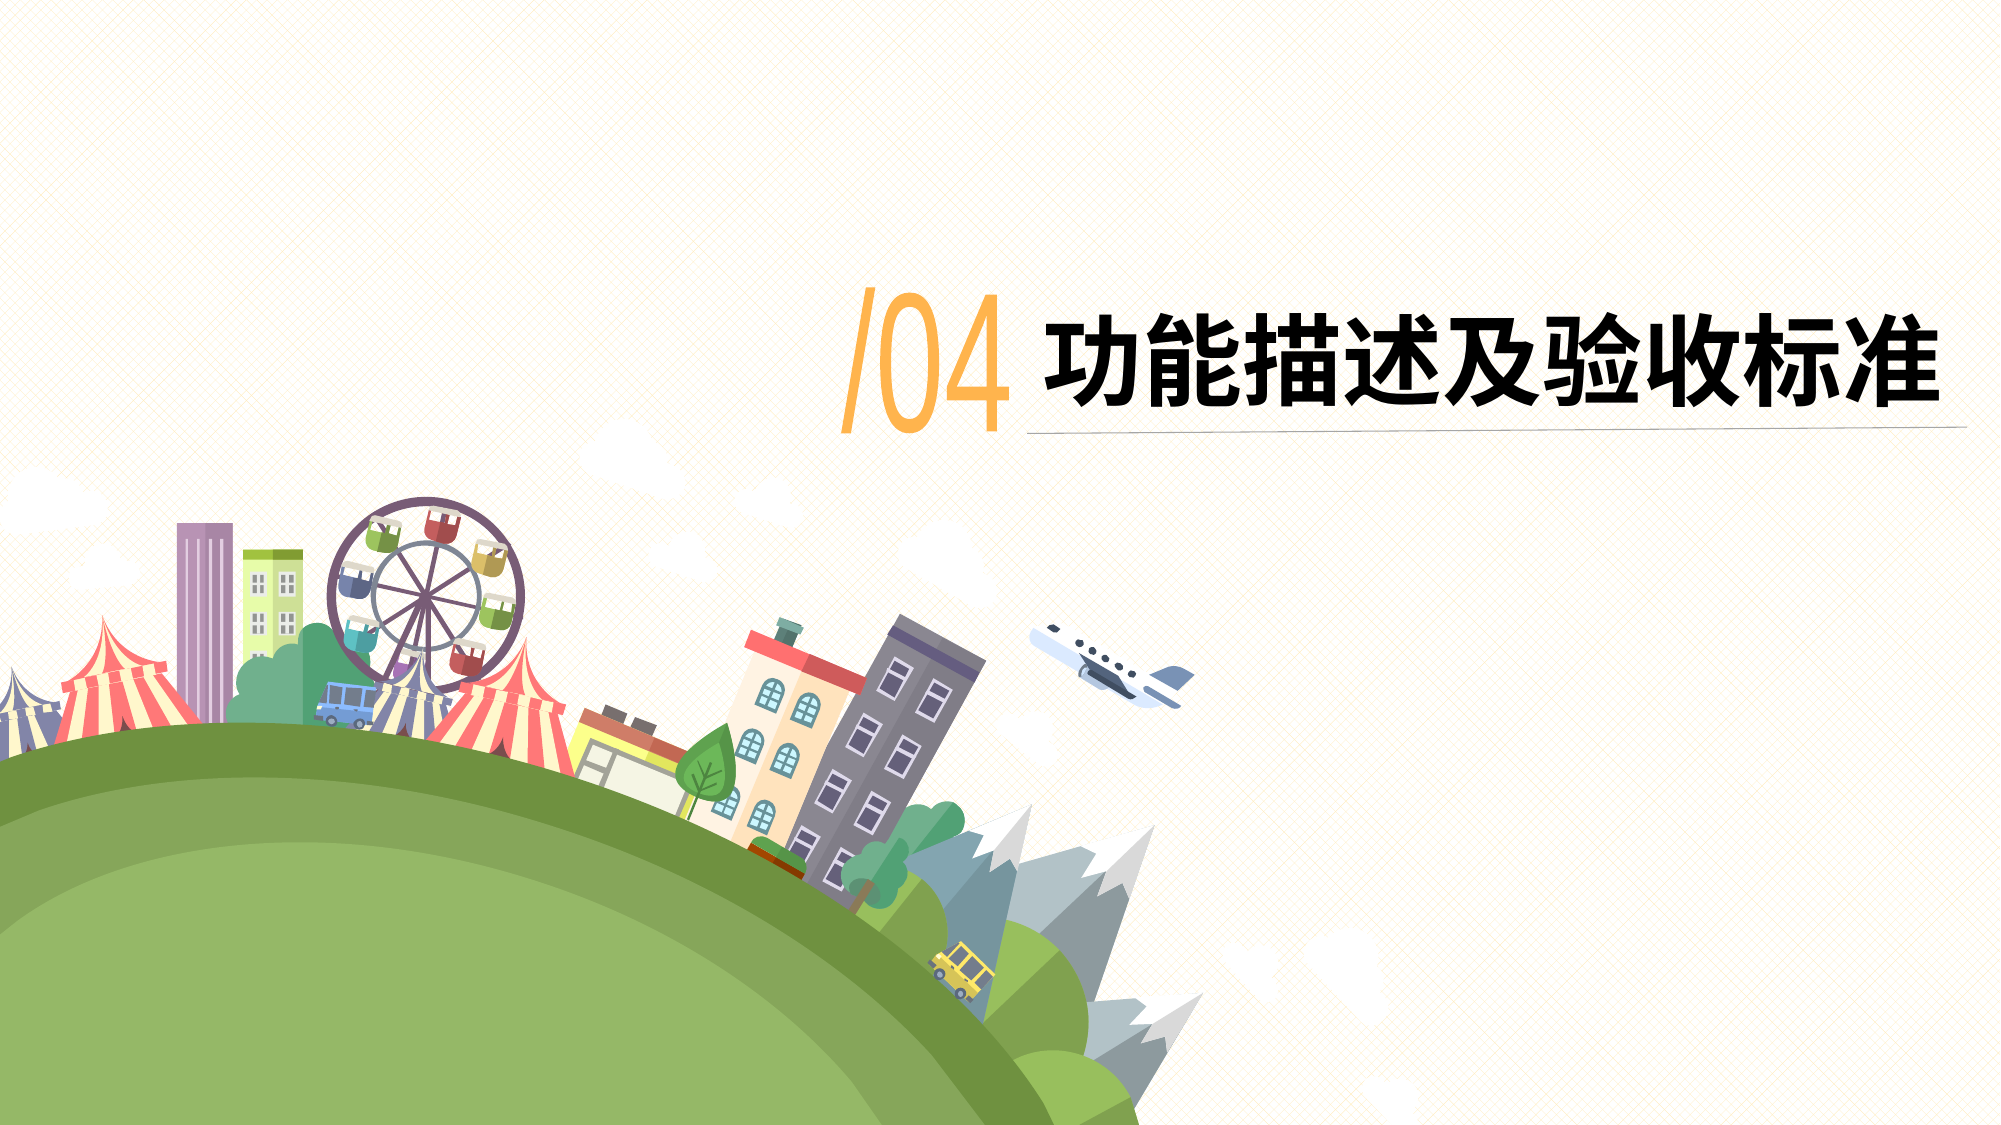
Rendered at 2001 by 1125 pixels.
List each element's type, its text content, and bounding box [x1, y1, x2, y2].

title 功能描述及验收标准 [1027, 280, 1994, 428]
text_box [1027, 427, 1968, 434]
